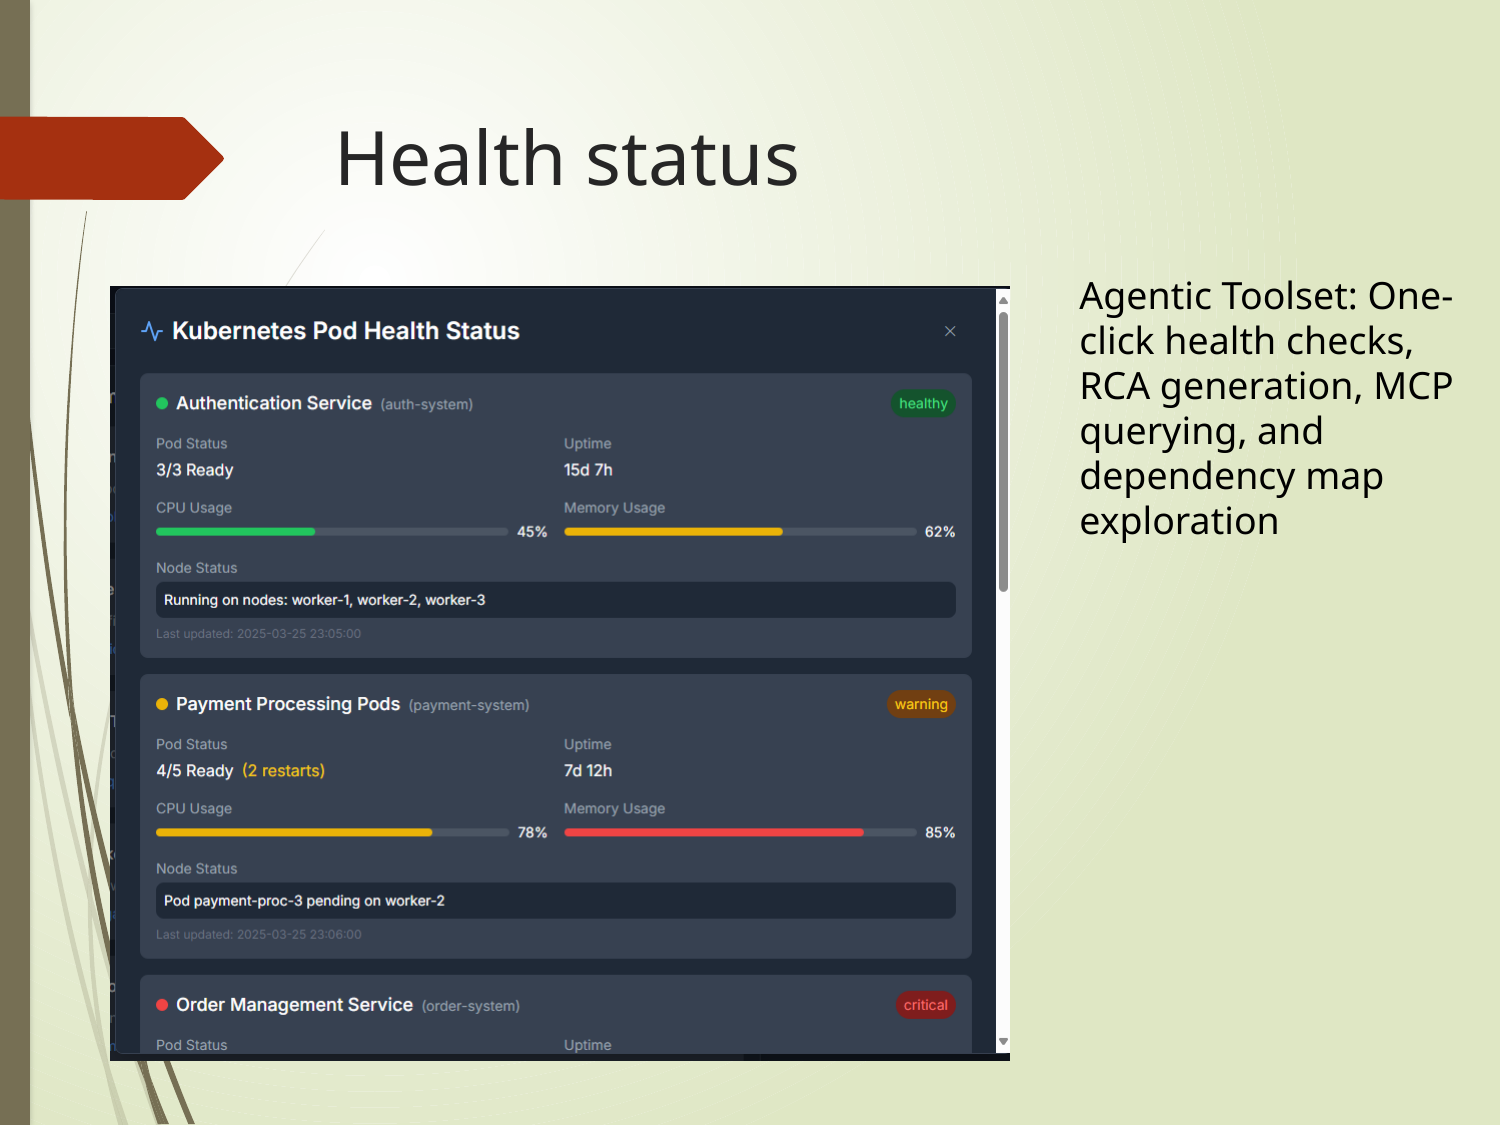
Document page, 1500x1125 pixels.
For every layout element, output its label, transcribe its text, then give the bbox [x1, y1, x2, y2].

picture [109, 286, 1010, 1061]
title Health status [319, 102, 1400, 221]
text_box Agentic Toolset: One-click health checks, RCA generation, MCP querying, and dependency map exploration [1064, 264, 1483, 550]
